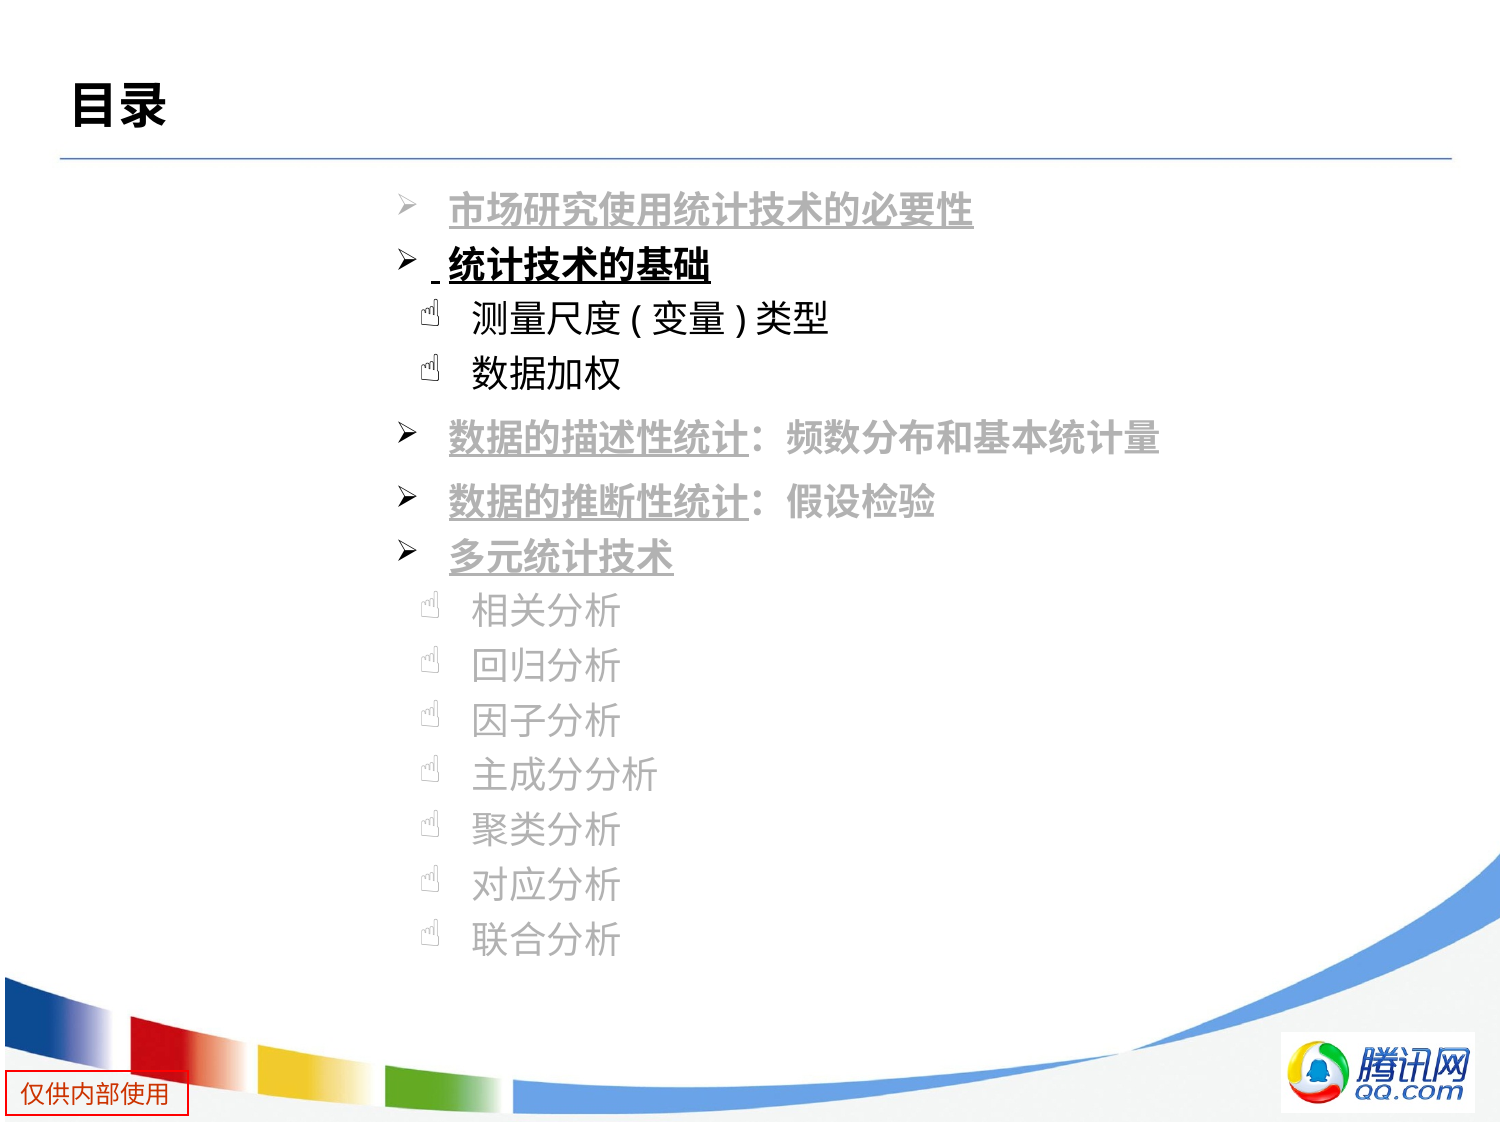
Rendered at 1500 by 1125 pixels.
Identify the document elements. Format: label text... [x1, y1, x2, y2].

picture [5, 0, 1500, 1122]
picture [7, 1072, 187, 1114]
text_box 市场研究使用统计技术的必要性 统计技术的基础 测量尺度(变量)类型 数据加权 数据的描述性统计：频数分布和基本统计量 数据的推断性统计：假设检验 多元统计技术 相关分析 回归分析 因子分析 主成分分析 聚类分析 对应分析 联合分析 [380, 178, 1275, 968]
title 目录 [53, 35, 1471, 173]
